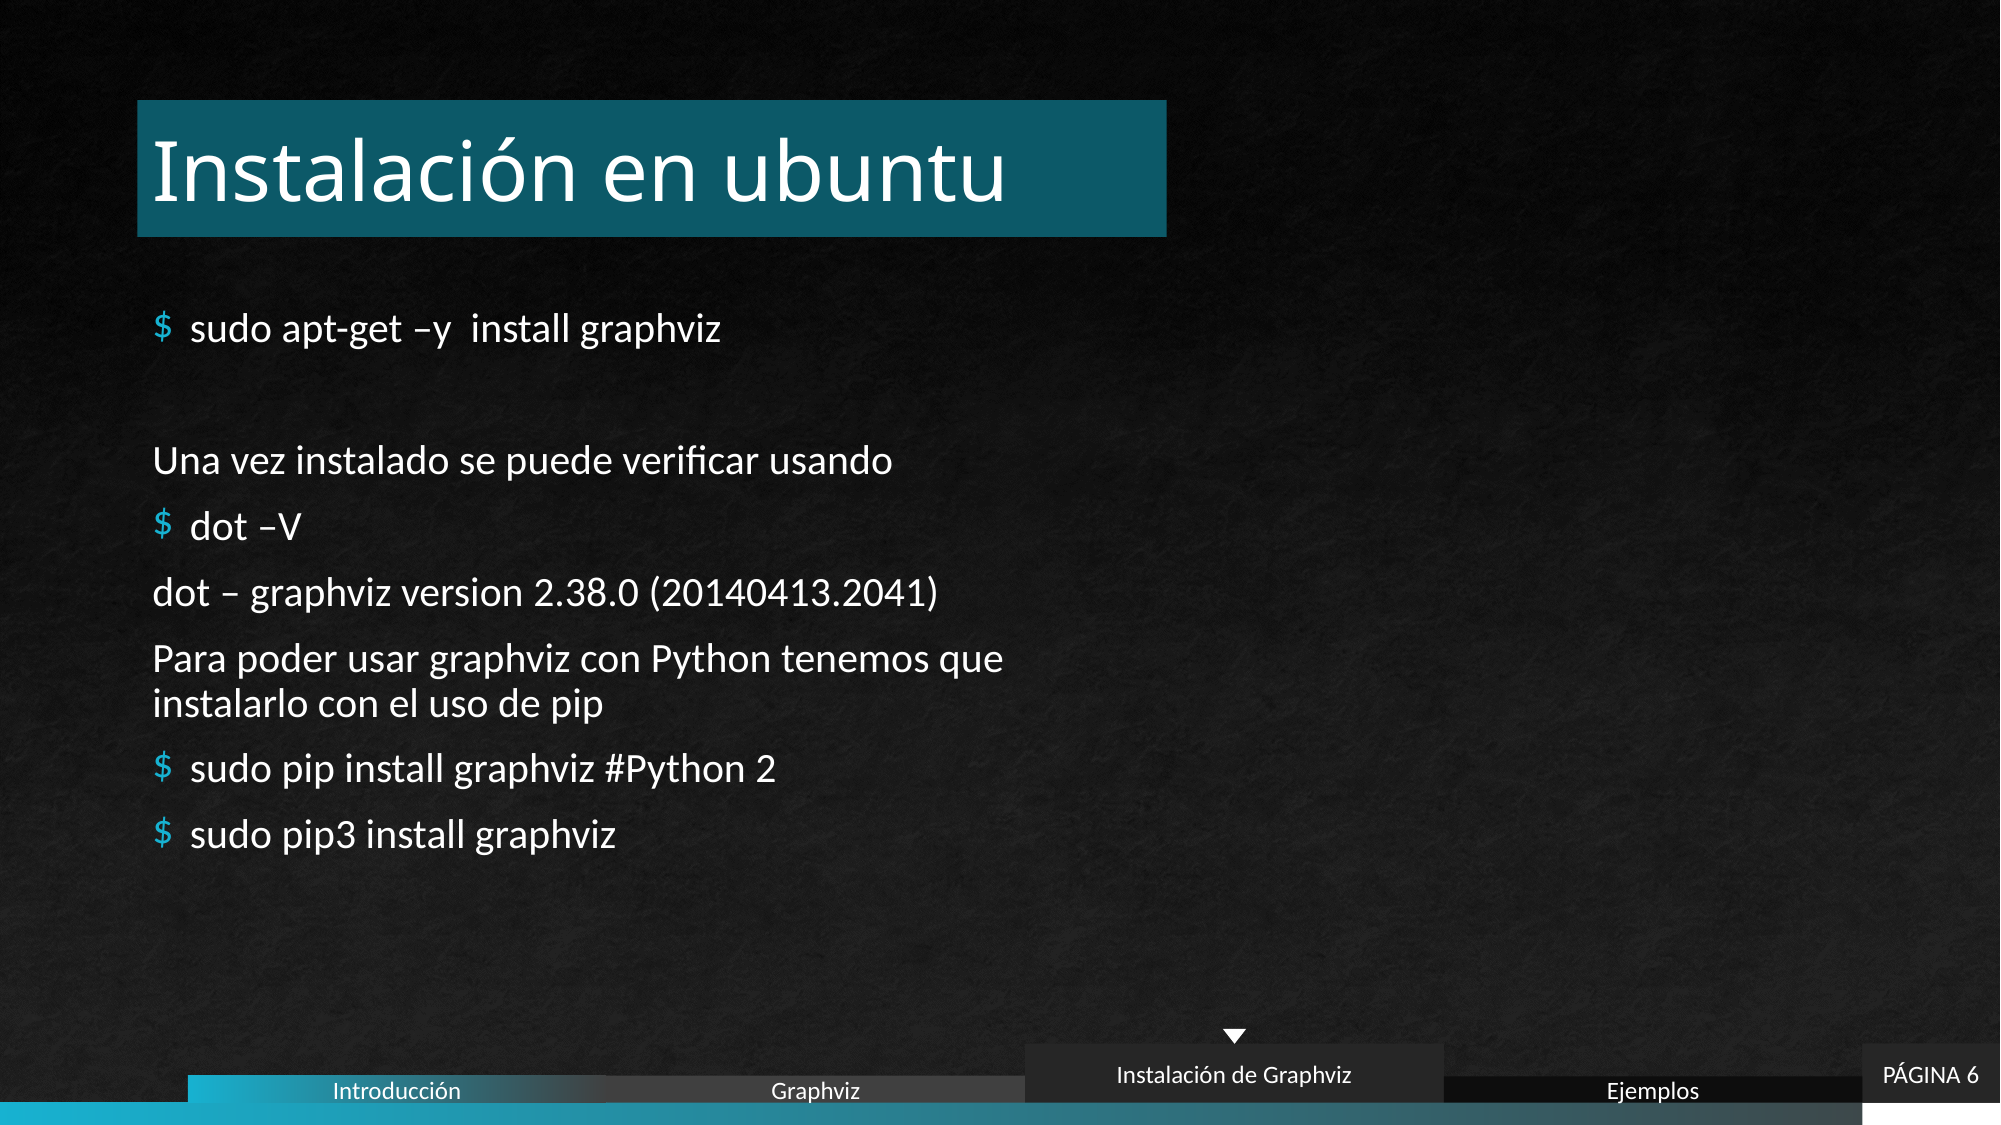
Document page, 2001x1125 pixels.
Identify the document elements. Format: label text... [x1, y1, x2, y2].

text_box PÁGINA 6 [1862, 1043, 2000, 1103]
text_box Ejemplos [1443, 1075, 1863, 1104]
list sudo apt-get –y install graphviz Una vez instalado se puede verificar usando dot –V dot – graphviz version 2.38.0 (20140413.2041) Para poder usar graphviz con Python tenemos que instalarlo con el uso de pip sudo pip install graphviz #Python 2 sudo pip3 install graphviz [137, 299, 1167, 1014]
text_box [1220, 1027, 1249, 1046]
text_box Introducción [187, 1075, 606, 1104]
title Instalación en ubuntu [137, 100, 1167, 237]
text_box Instalación de Graphviz [1024, 1042, 1445, 1104]
picture [0, 0, 2000, 1103]
text_box Graphviz [606, 1075, 1024, 1104]
